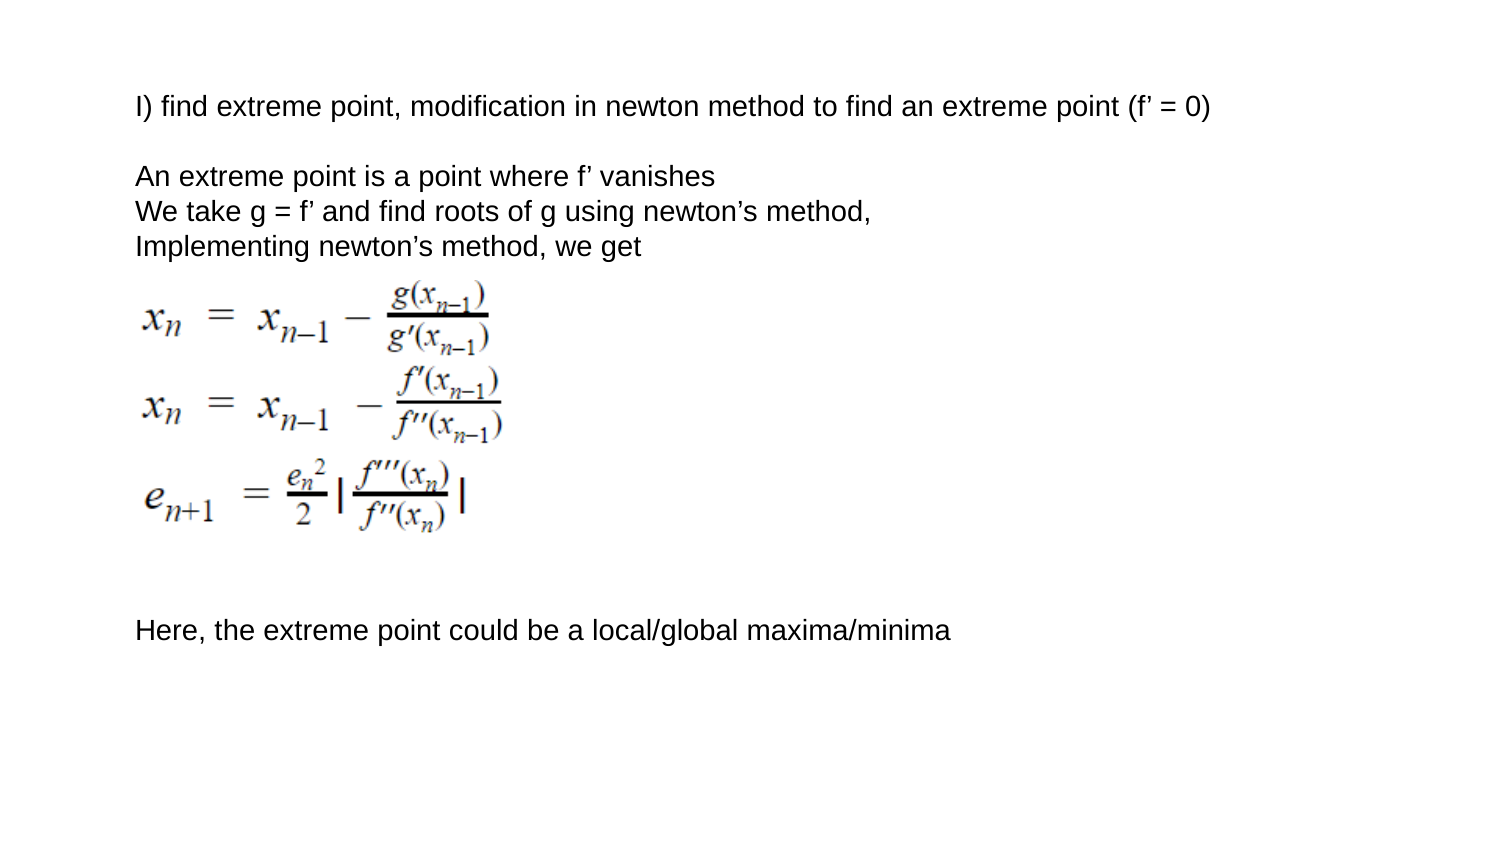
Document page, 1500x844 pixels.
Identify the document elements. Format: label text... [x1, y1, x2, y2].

picture [119, 280, 529, 564]
text_box I) find extreme point, modification in newton method to find an extreme point (f’ = 0) An extreme point is a point where f’ vanishes We take g = f’ and find roots of g using newton’s method, Implementing newton’s method, we get Here, the extreme point could be a local/global maxima/minima [120, 71, 1460, 772]
